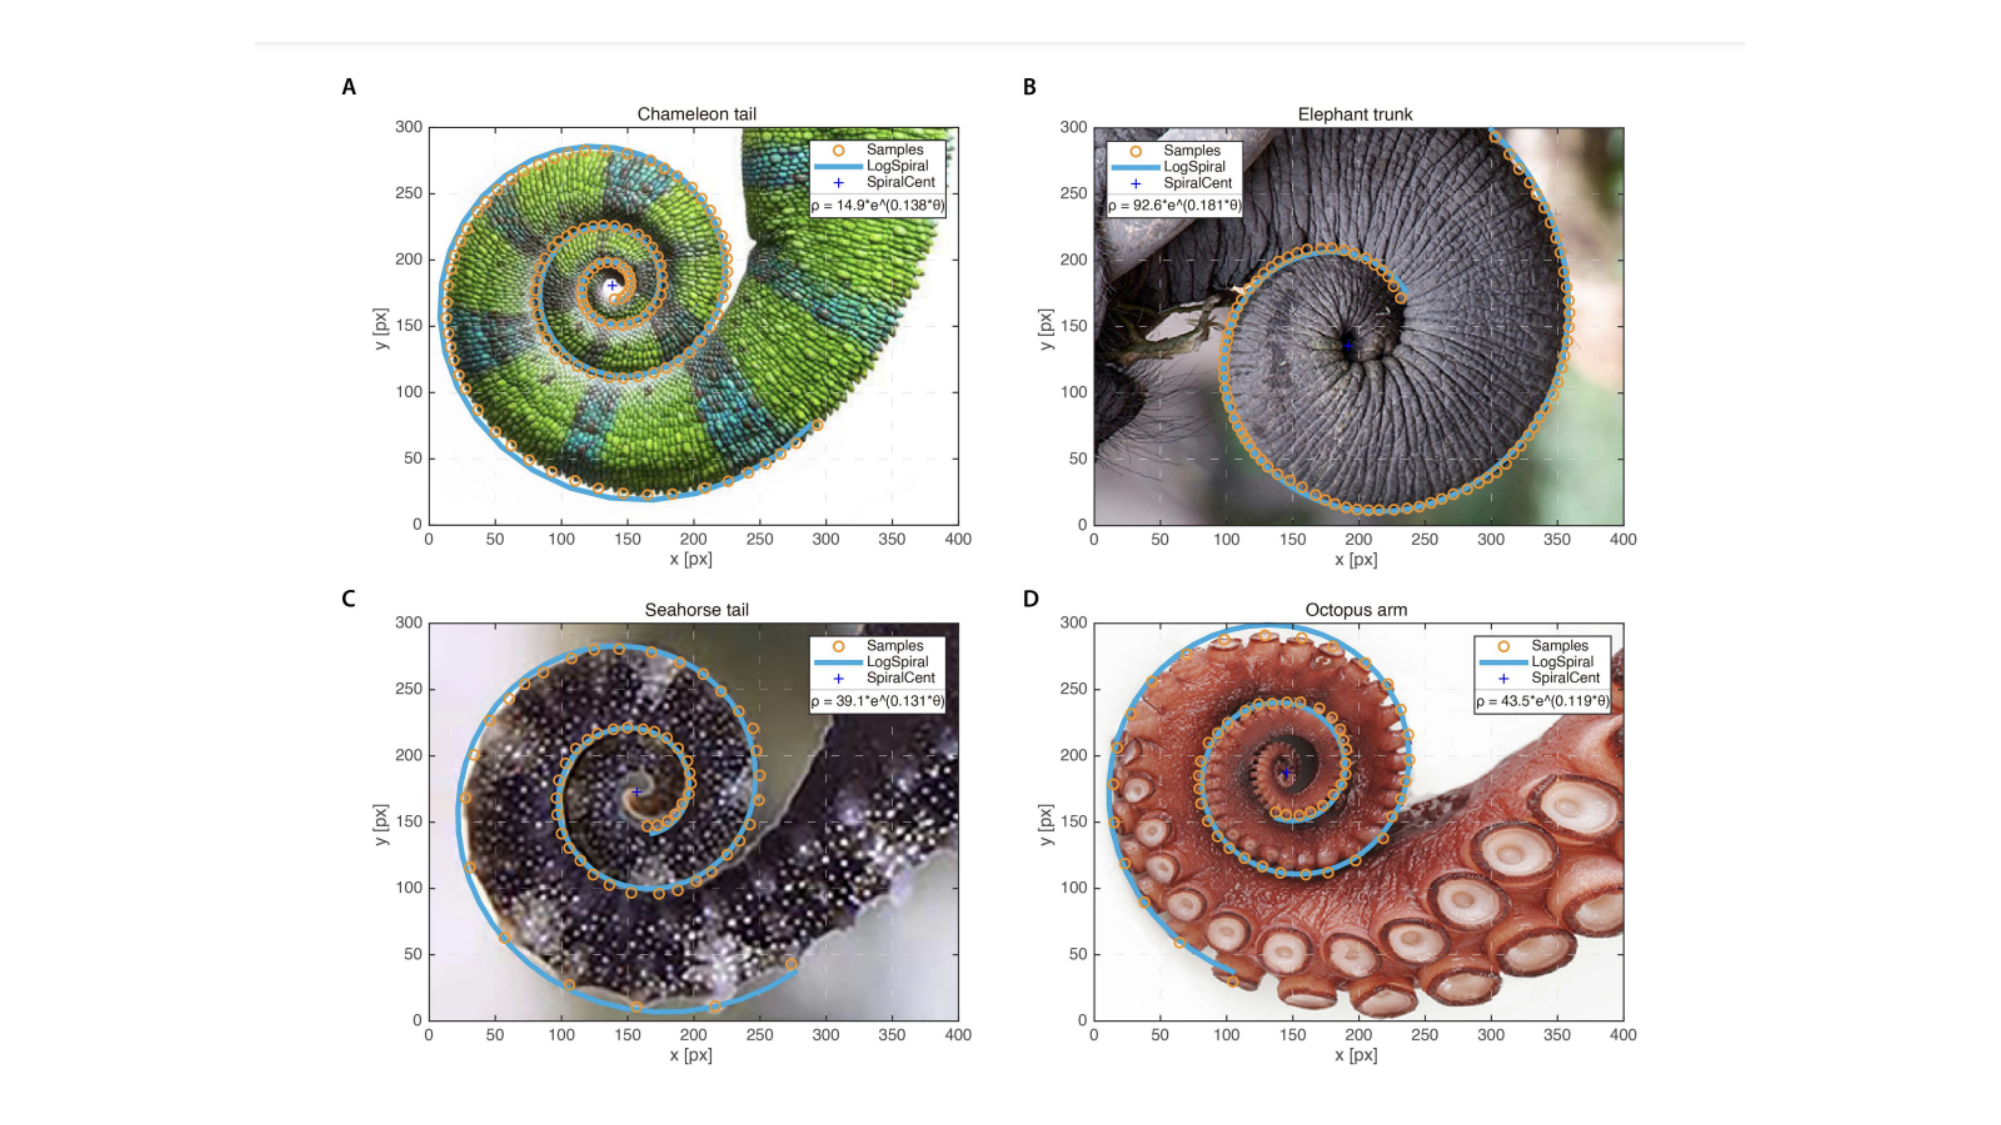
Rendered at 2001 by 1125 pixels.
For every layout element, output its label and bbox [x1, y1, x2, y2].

picture [255, 42, 1745, 1083]
